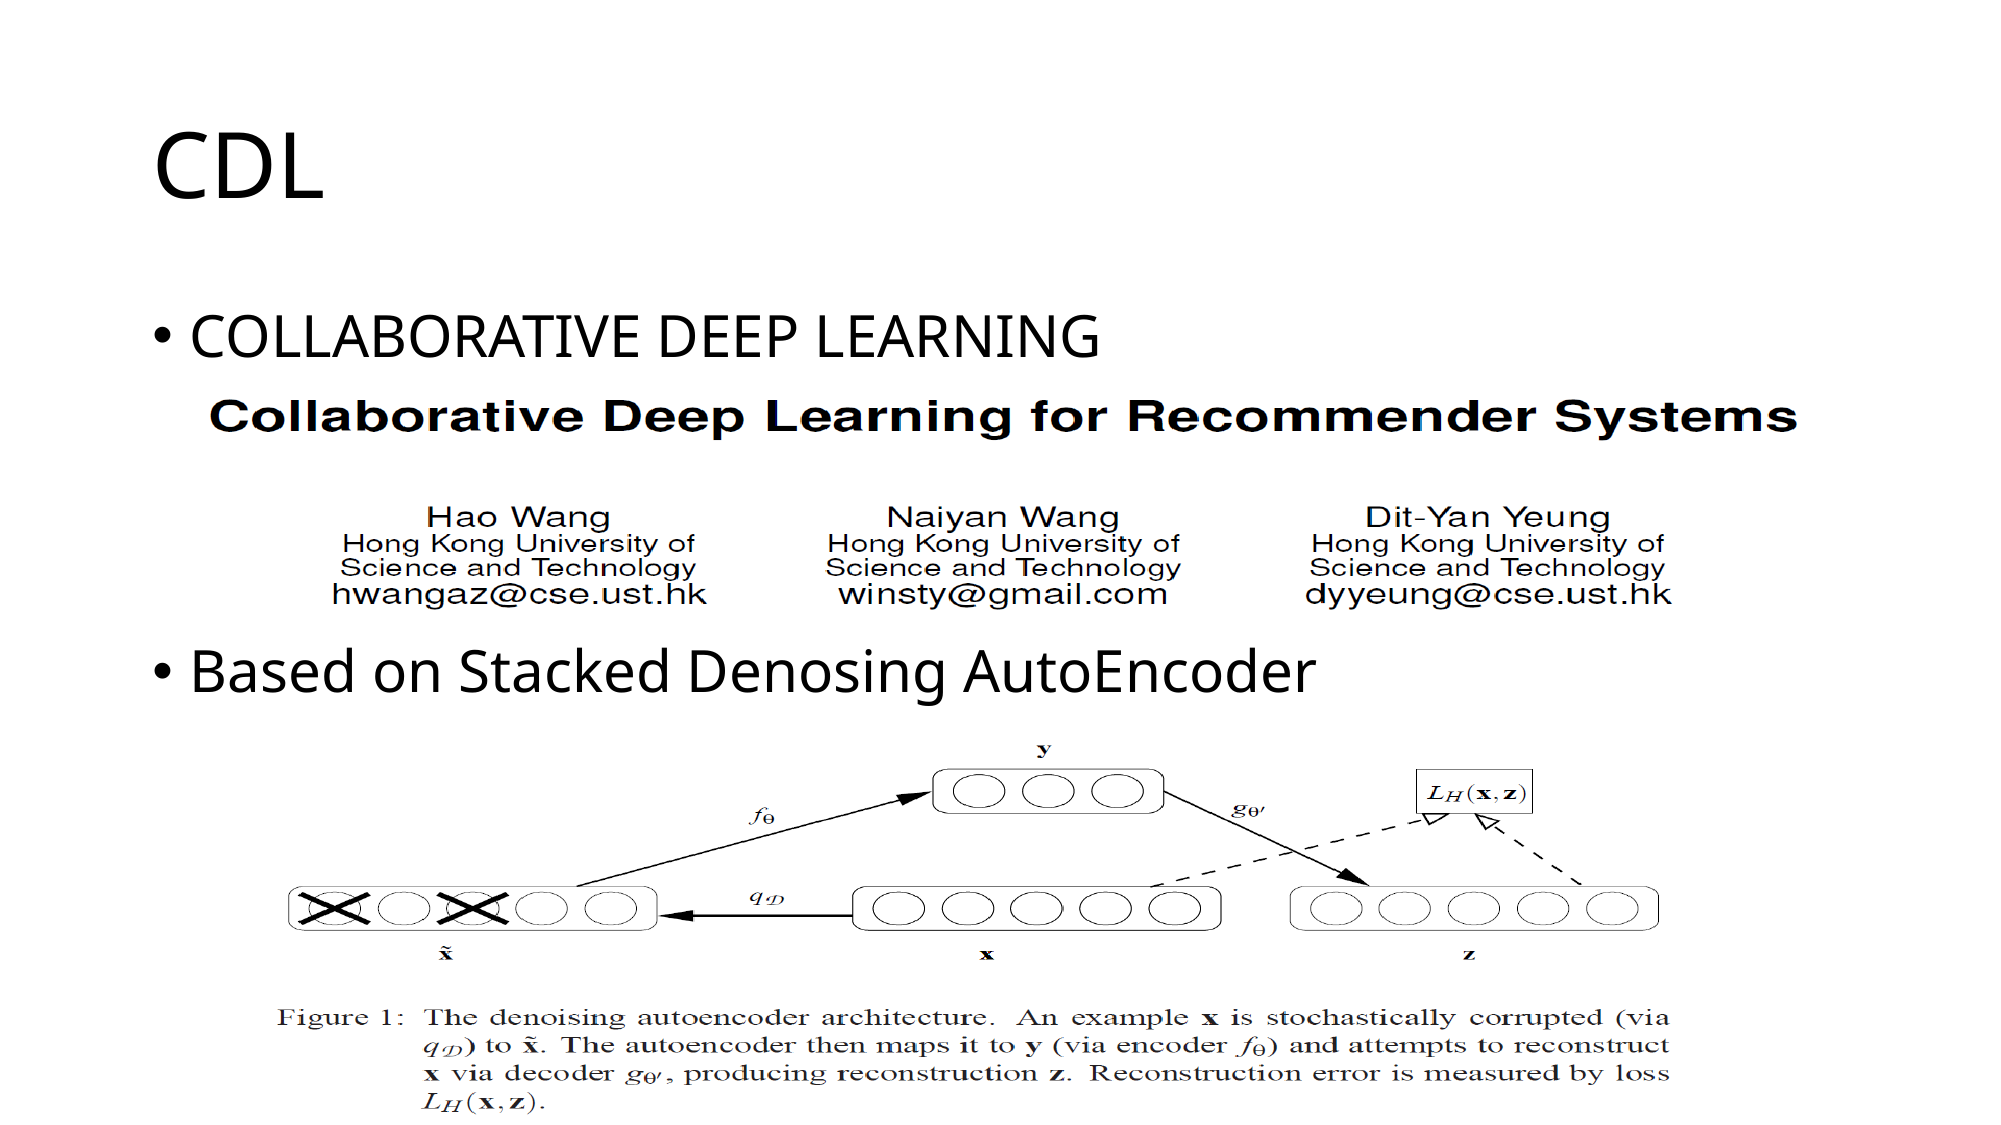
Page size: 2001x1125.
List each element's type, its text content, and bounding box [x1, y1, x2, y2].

picture [227, 714, 1753, 1125]
title CDL [137, 59, 1863, 278]
list COLLABORATIVE DEEP LEARNING Based on Stacked Denosing AutoEncoder [137, 299, 1863, 1014]
picture [157, 378, 1843, 637]
